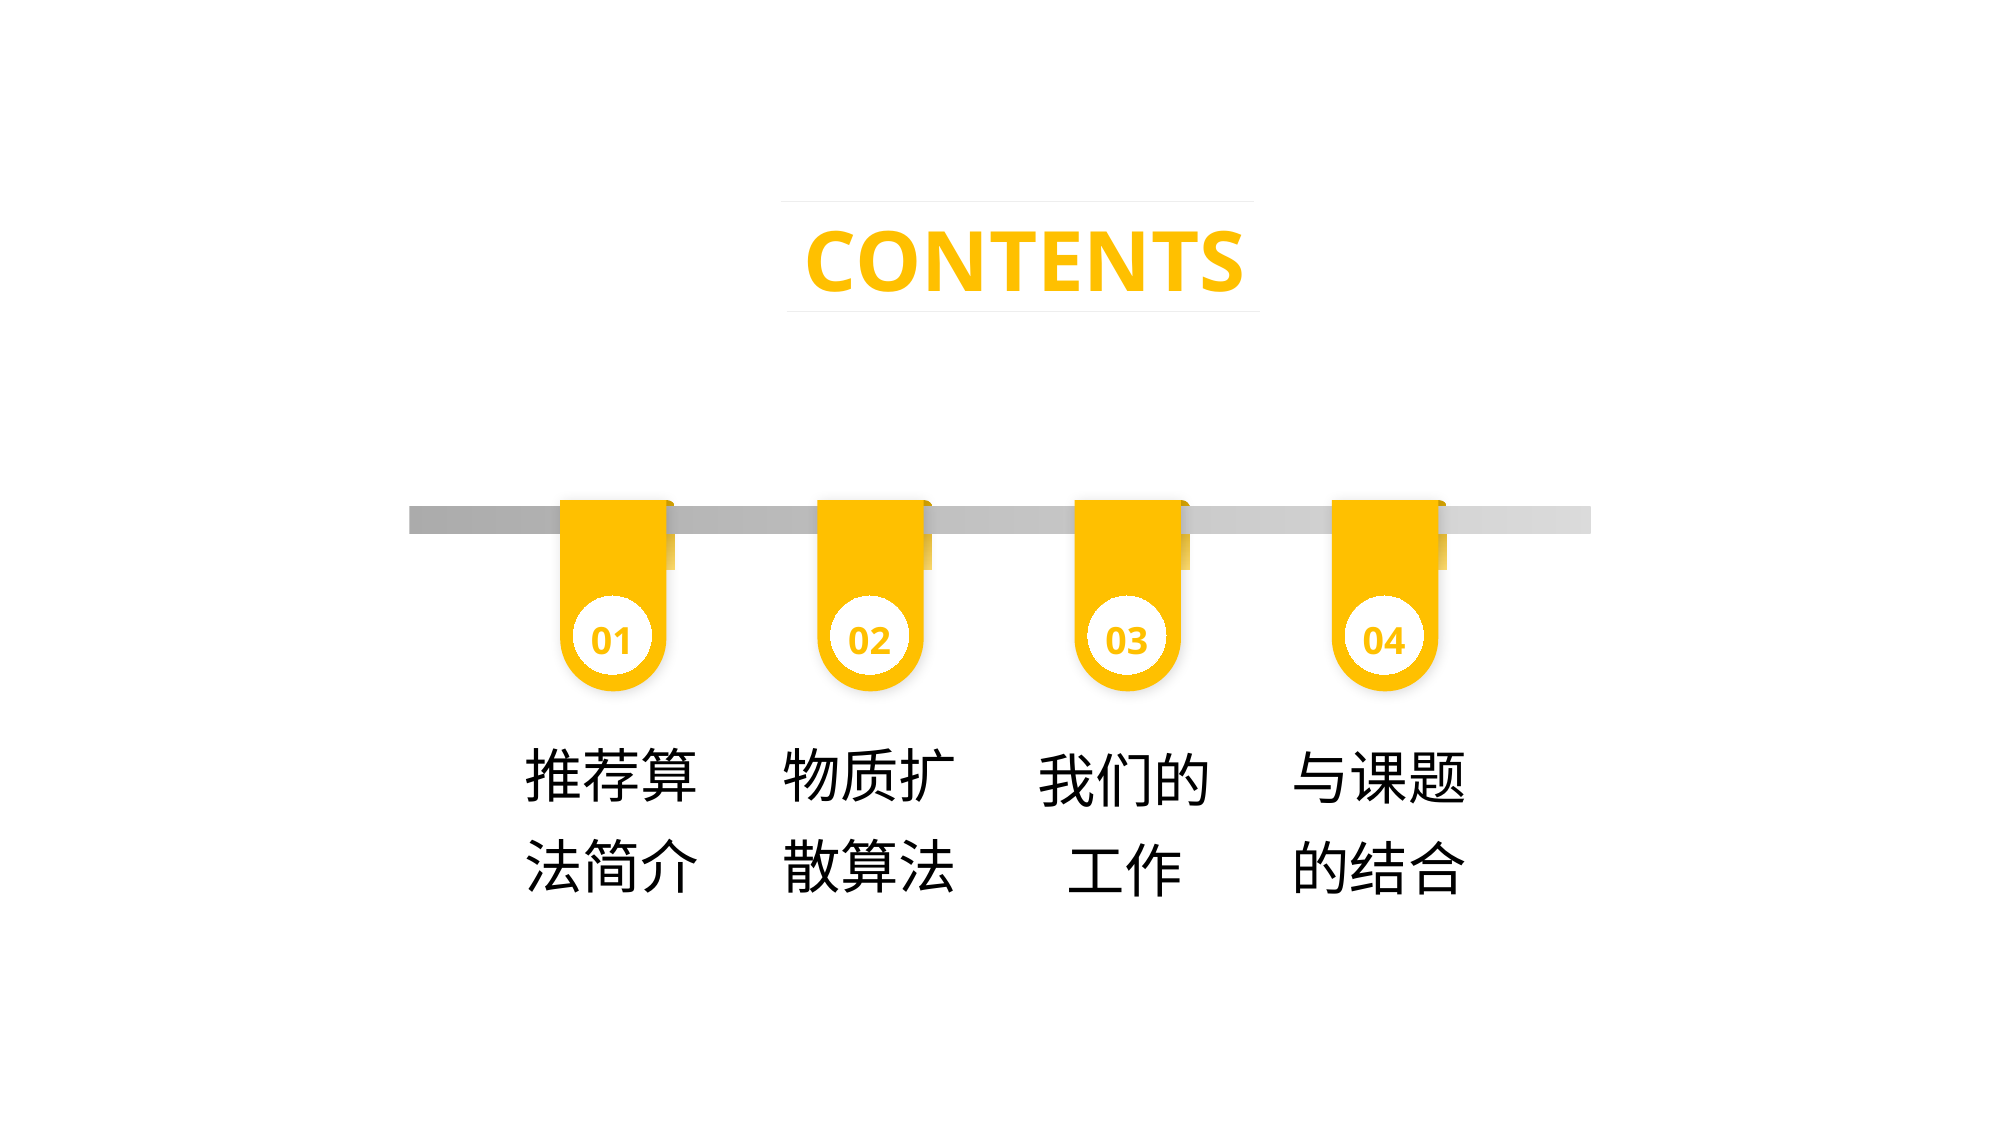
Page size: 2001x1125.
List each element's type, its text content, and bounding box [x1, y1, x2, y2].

text_box [409, 506, 558, 534]
text_box [1446, 506, 1591, 534]
text_box [1187, 506, 1330, 534]
text_box [675, 506, 815, 534]
text_box 与课题的结合 [1258, 713, 1500, 942]
text_box 03 [1087, 595, 1167, 675]
text_box [560, 500, 667, 692]
text_box [1074, 500, 1181, 692]
text_box [932, 506, 1072, 534]
text_box 物质扩散算法 [748, 711, 991, 948]
text_box [817, 500, 924, 692]
text_box 推荐算法简介 [491, 711, 732, 948]
text_box 我们的工作 [1007, 715, 1242, 944]
text_box 01 [573, 595, 652, 675]
text_box CONTENTS [782, 212, 1268, 317]
text_box 04 [1345, 595, 1424, 675]
text_box 02 [830, 595, 909, 675]
text_box [1331, 500, 1439, 692]
